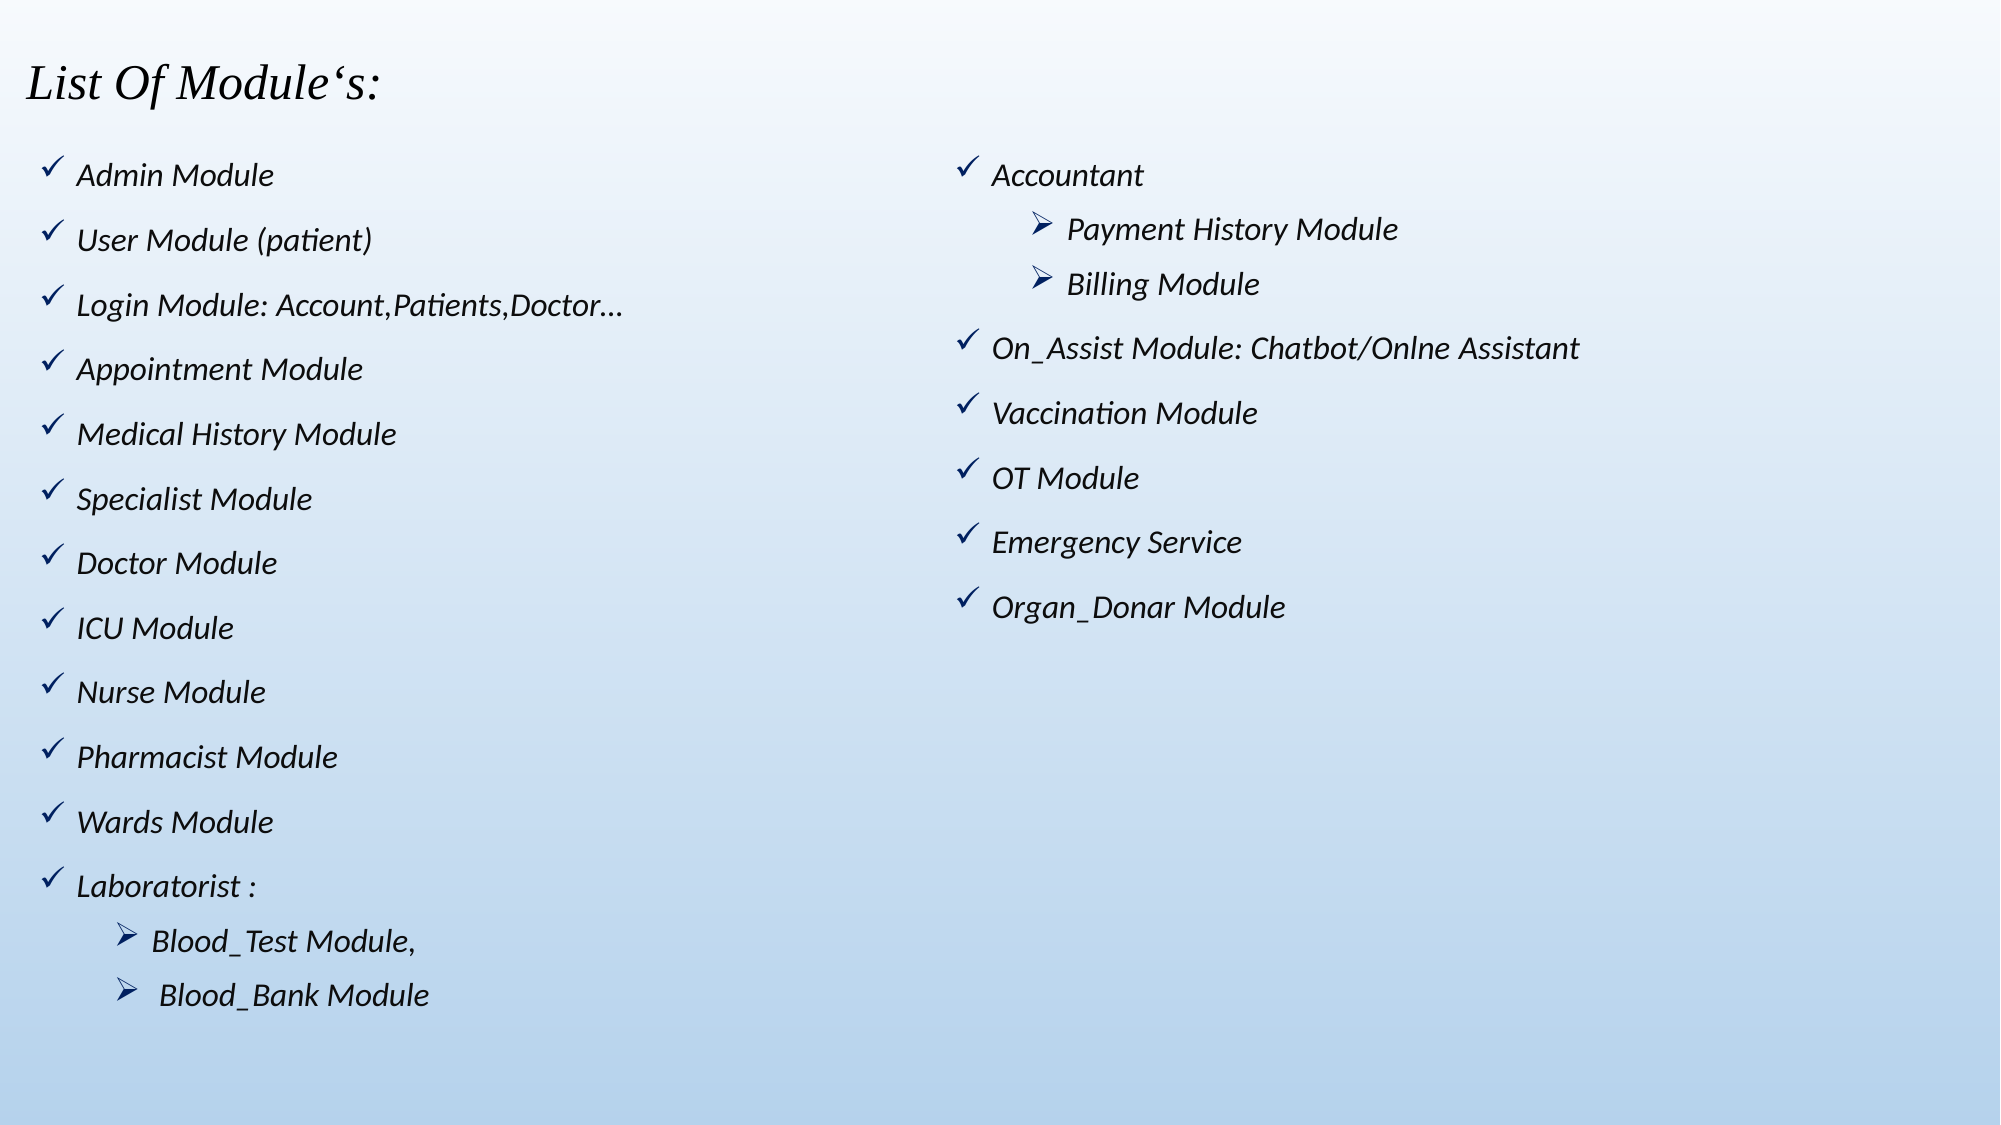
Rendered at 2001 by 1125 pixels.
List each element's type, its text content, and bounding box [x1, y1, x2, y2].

title List Of Module‘s: [11, 24, 1737, 142]
list Admin Module User Module (patient) Login Module: Account,Patients,Doctor… Appointment Module Medical History Module Specialist Module Doctor Module ICU Module Nurse Module Pharmacist Module Wards Module Laboratorist : Blood_Test Module, Blood_Bank Module Accountant Payment History Module Billing Module On_Assist Module: Chatbot/Onlne Assistant Vaccination Module OT Module Emergency Service Organ_Donar Module [24, 141, 895, 1105]
text_box [895, 141, 1944, 1105]
